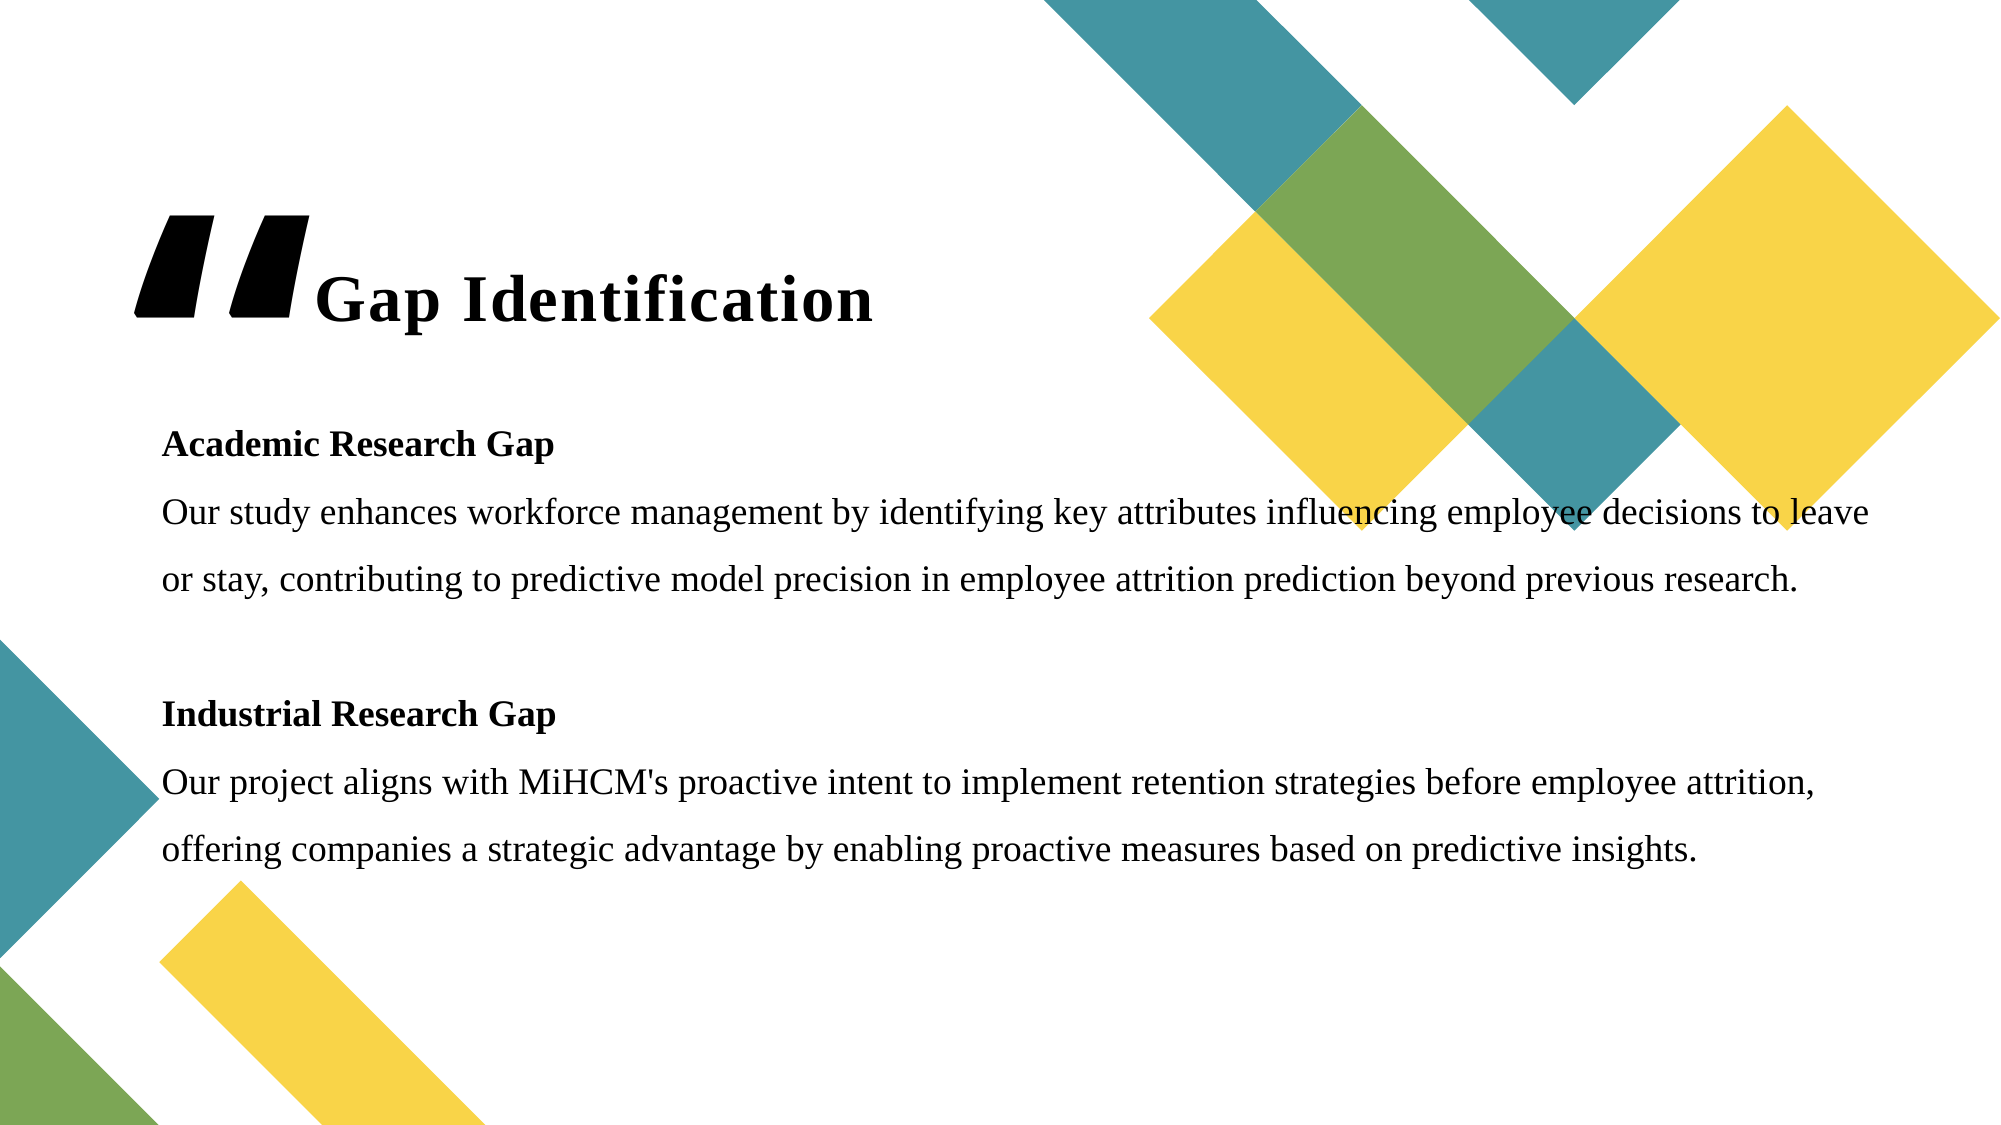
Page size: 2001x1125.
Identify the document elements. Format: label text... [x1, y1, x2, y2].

text_box Academic Research Gap Our study enhances workforce management by identifying key attributes influencing employee decisions to leave or stay, contributing to predictive model precision in employee attrition prediction beyond previous research. Industrial Research Gap Our project aligns with MiHCM's proactive intent to implement retention strategies before employee attrition, offering companies a strategic advantage by enabling proactive measures based on predictive insights. [146, 389, 1899, 922]
title Gap Identification [314, 254, 942, 314]
